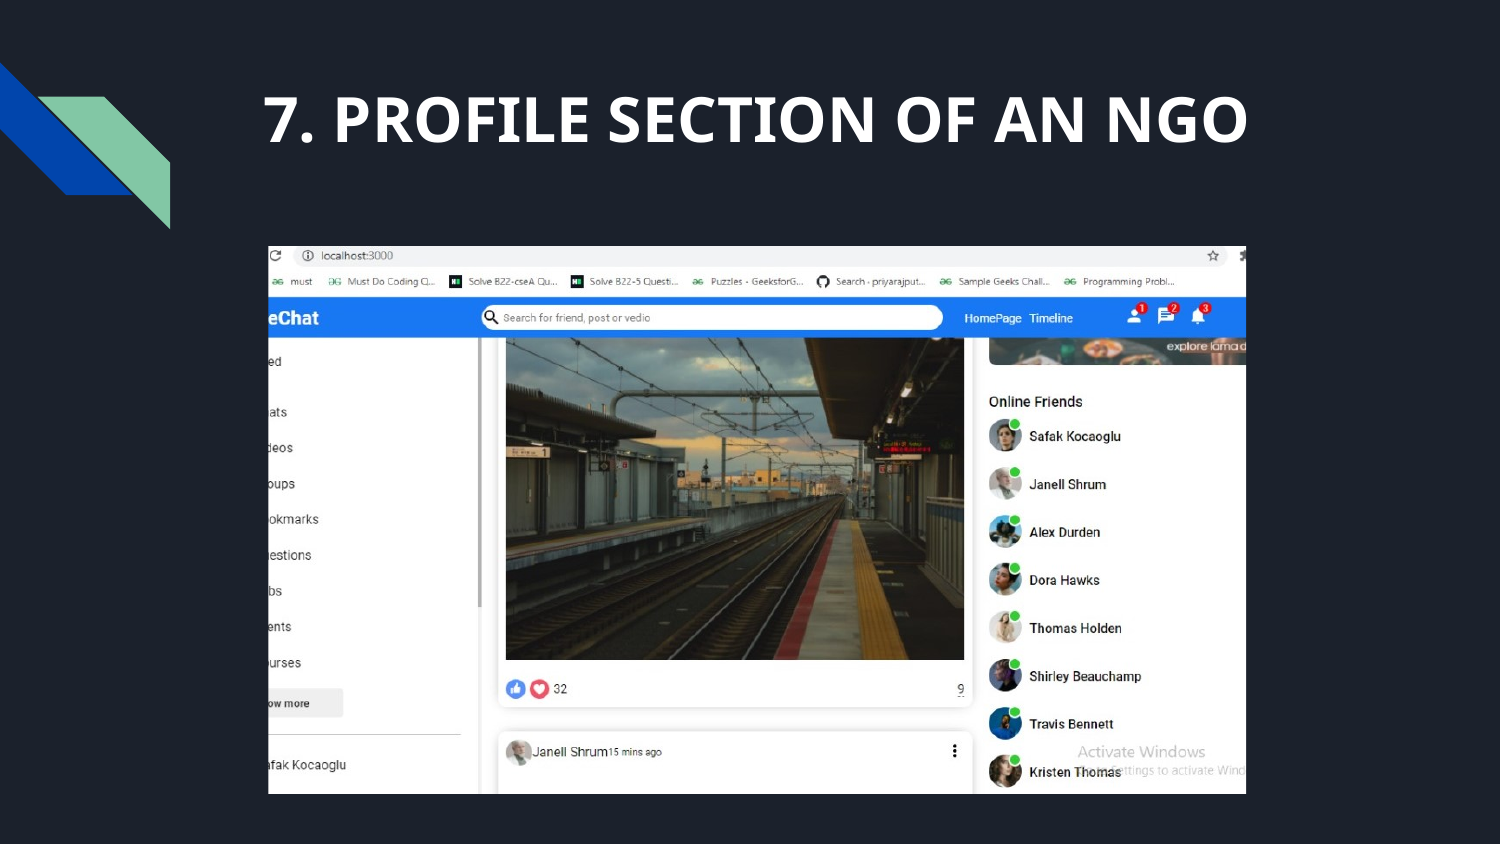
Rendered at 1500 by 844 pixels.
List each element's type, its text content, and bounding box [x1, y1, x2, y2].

picture [268, 245, 1247, 794]
title 7. PROFILE SECTION OF AN NGO [248, 64, 1368, 215]
